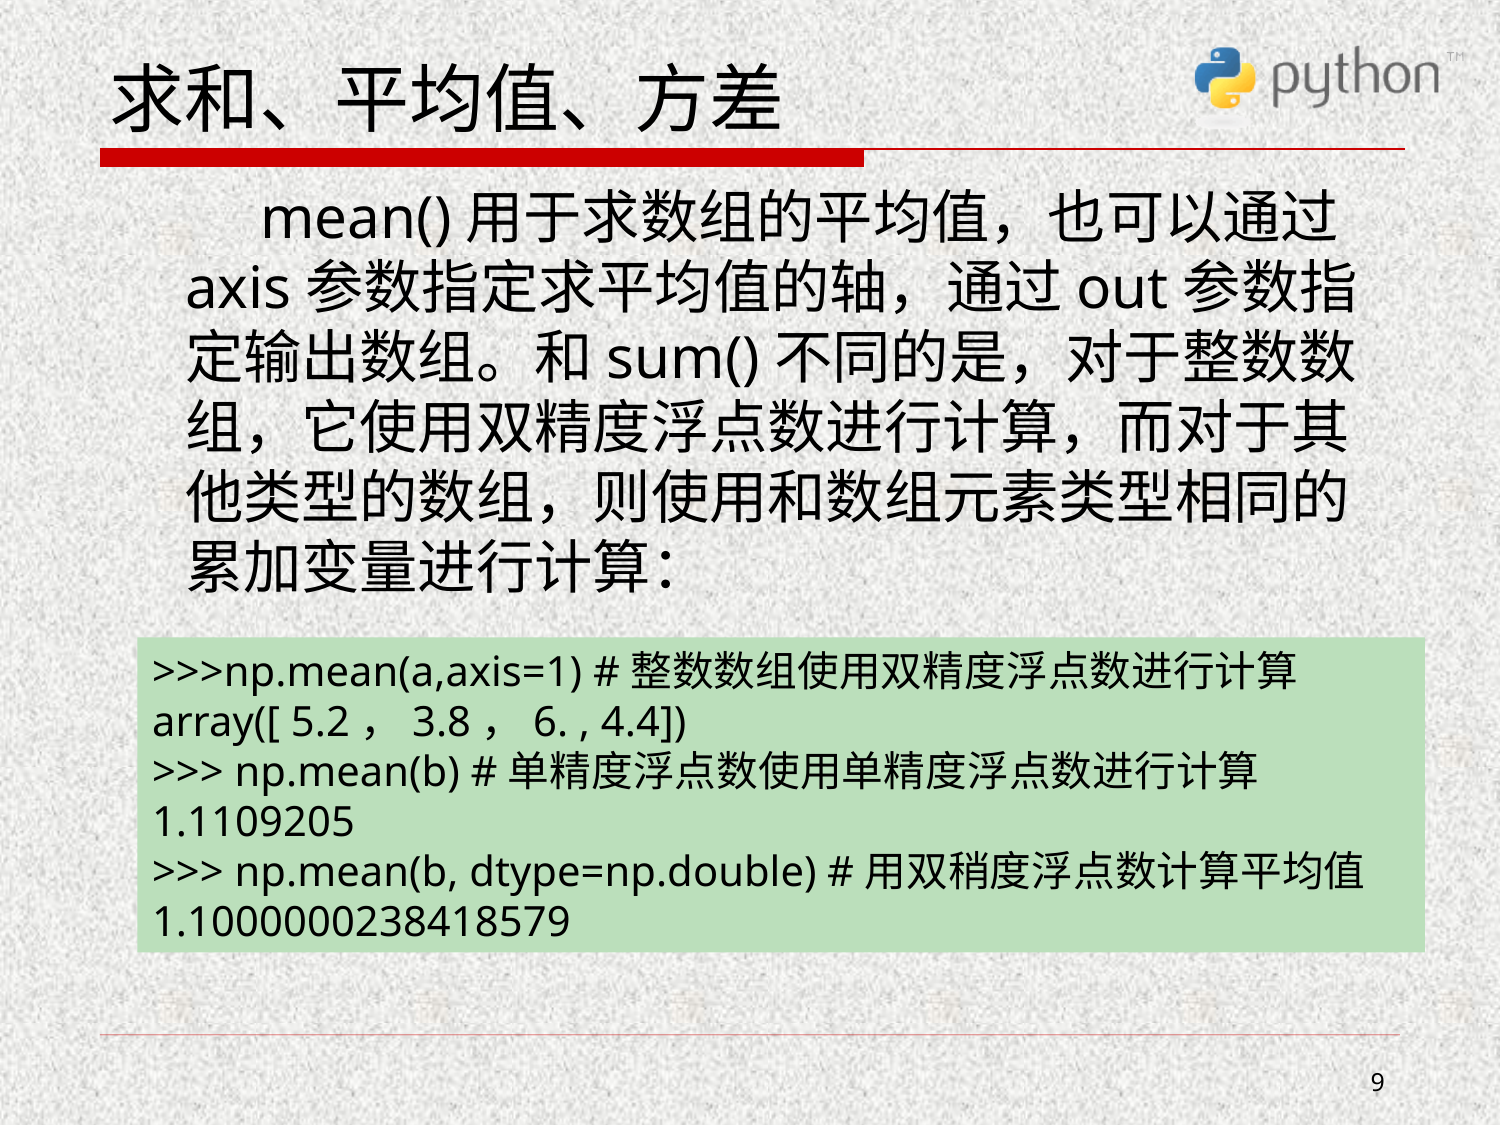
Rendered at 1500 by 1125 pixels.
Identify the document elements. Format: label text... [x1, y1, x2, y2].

text_box >>>np.mean(a,axis=1) #整数数组使用双精度浮点数进行计算 array([ 5.2，3.8，6. , 4.4]) >>> np.mean(b) #单精度浮点数使用单精度浮点数进行计算 1.1109205 >>> np.mean(b, dtype=np.double) #用双稍度浮点数计算平均值 1.1000000238418579 [137, 637, 1425, 953]
picture [0, 0, 1500, 1125]
slide_number 9 [1074, 1058, 1401, 1103]
title 求和、平均值、方差 [94, 50, 1407, 149]
list mean()用于求数组的平均值，也可以通过axis参数指定求平均值的轴，通过out参数指定输出数组。和sum()不同的是，对于整数数组，它使用双精度浮点数进行计算，而对于其他类型的数组，则使用和数组元素类型相同的累加变量进行计算： [92, 172, 1406, 988]
